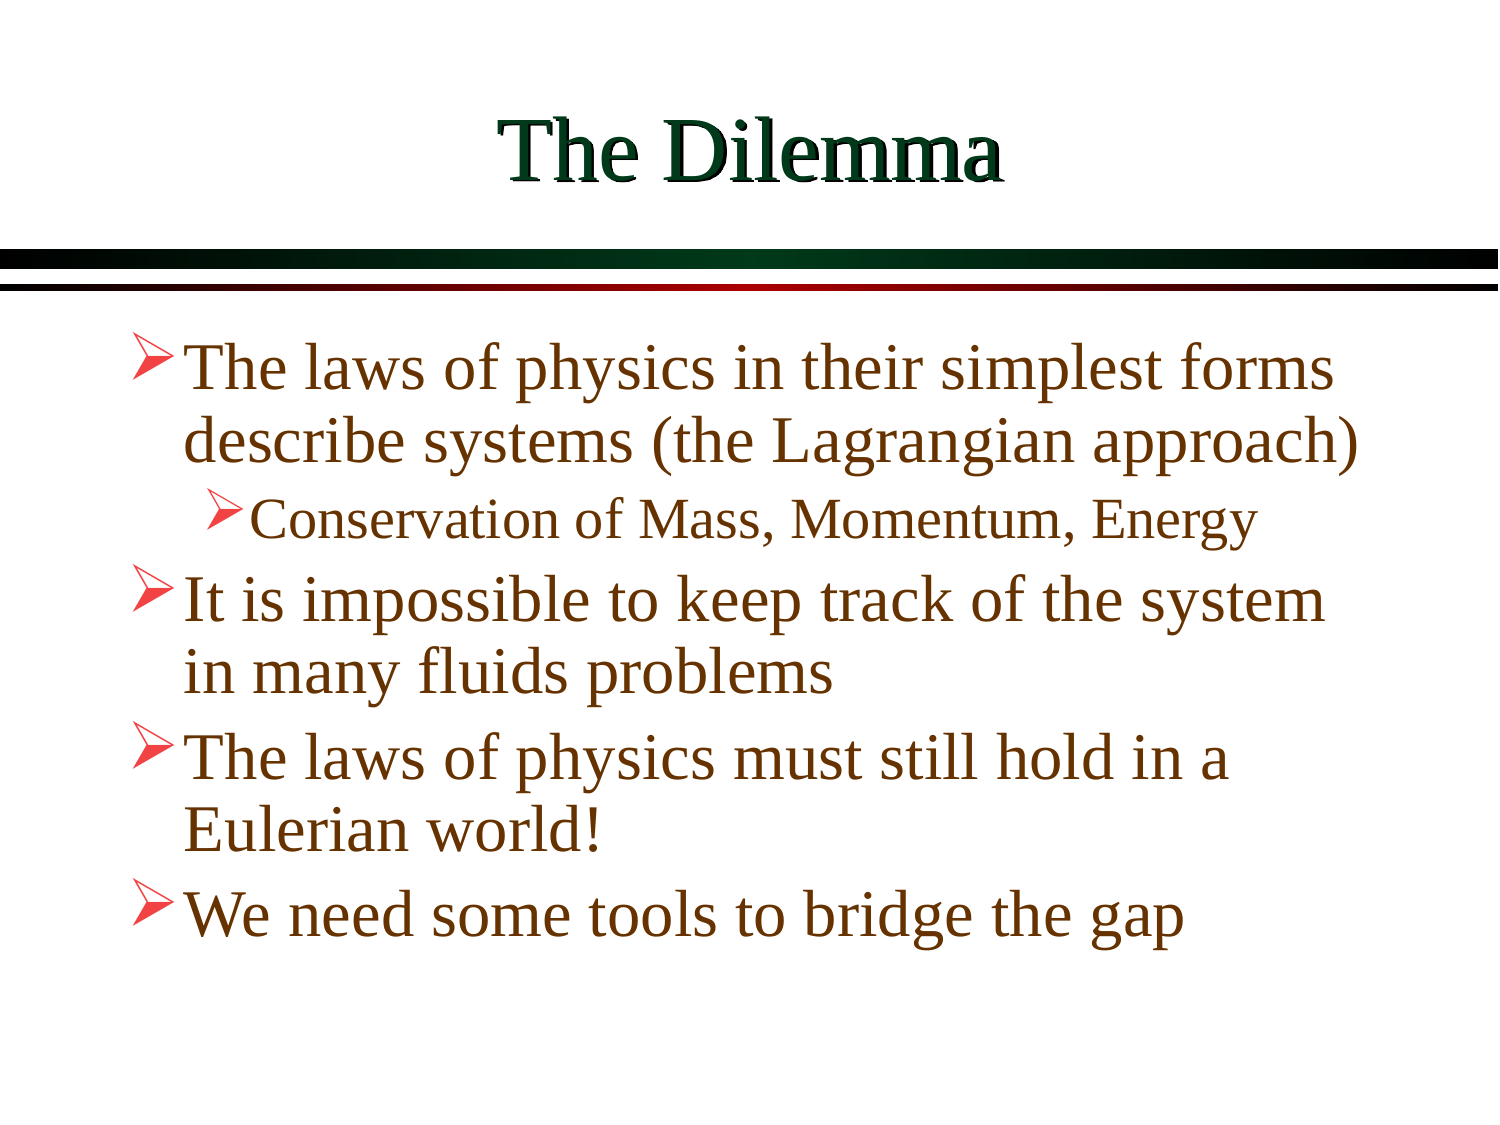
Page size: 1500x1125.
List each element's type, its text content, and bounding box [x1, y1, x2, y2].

list The laws of physics in their simplest forms describe systems (the Lagrangian approach) Conservation of Mass, Momentum, Energy It is impossible to keep track of the system in many fluids problems The laws of physics must still hold in a Eulerian world! We need some tools to bridge the gap [112, 324, 1388, 1001]
title The Dilemma [112, 49, 1388, 238]
